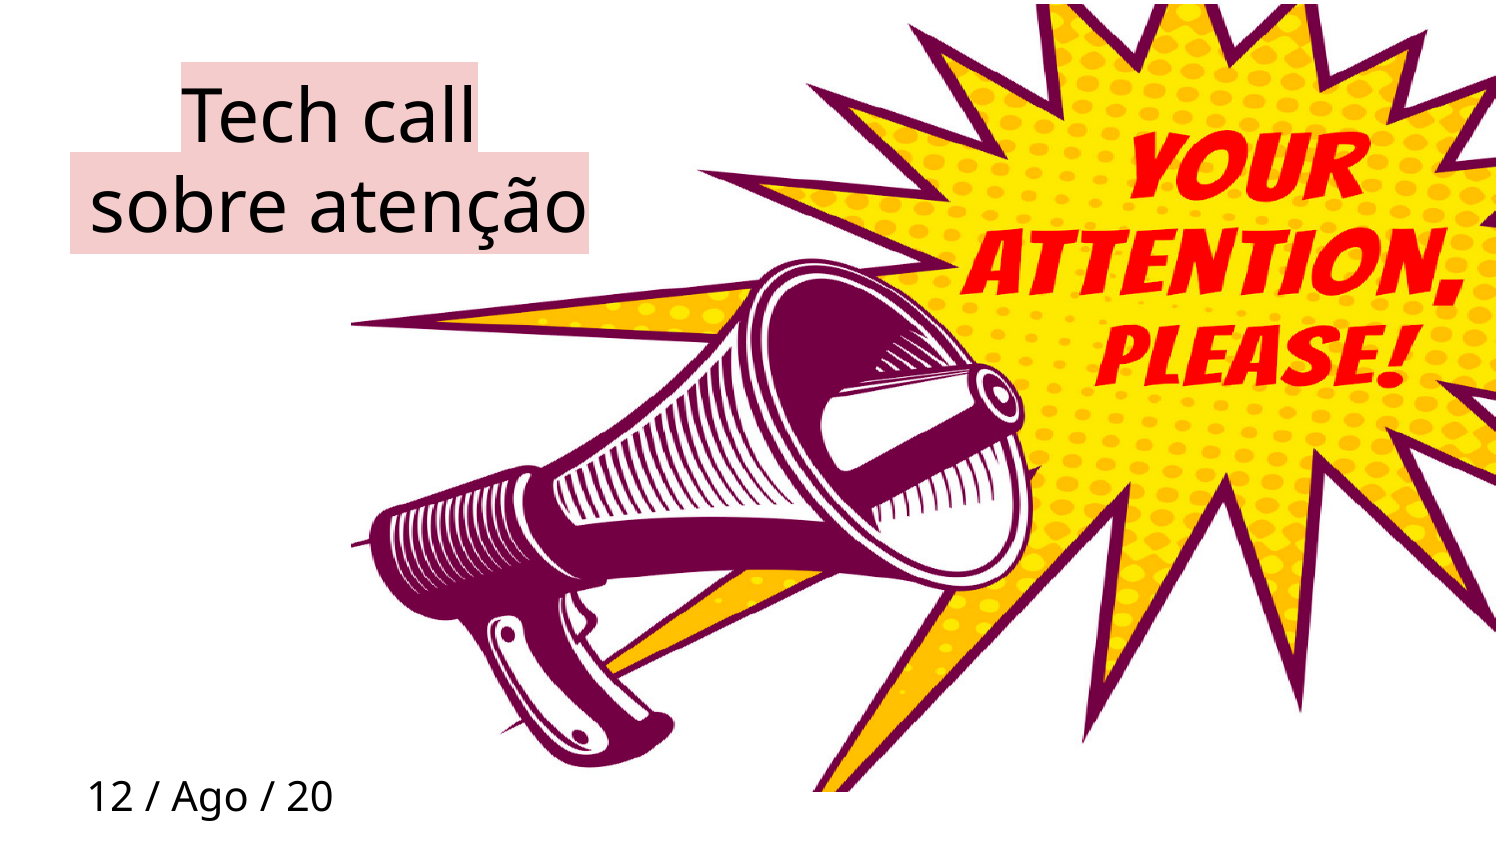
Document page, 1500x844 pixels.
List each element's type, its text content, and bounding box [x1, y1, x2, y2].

text_box Tech call sobre atenção [39, 52, 340, 217]
text_box 12 / Ago / 20 [0, 755, 421, 827]
picture [345, 0, 1496, 794]
